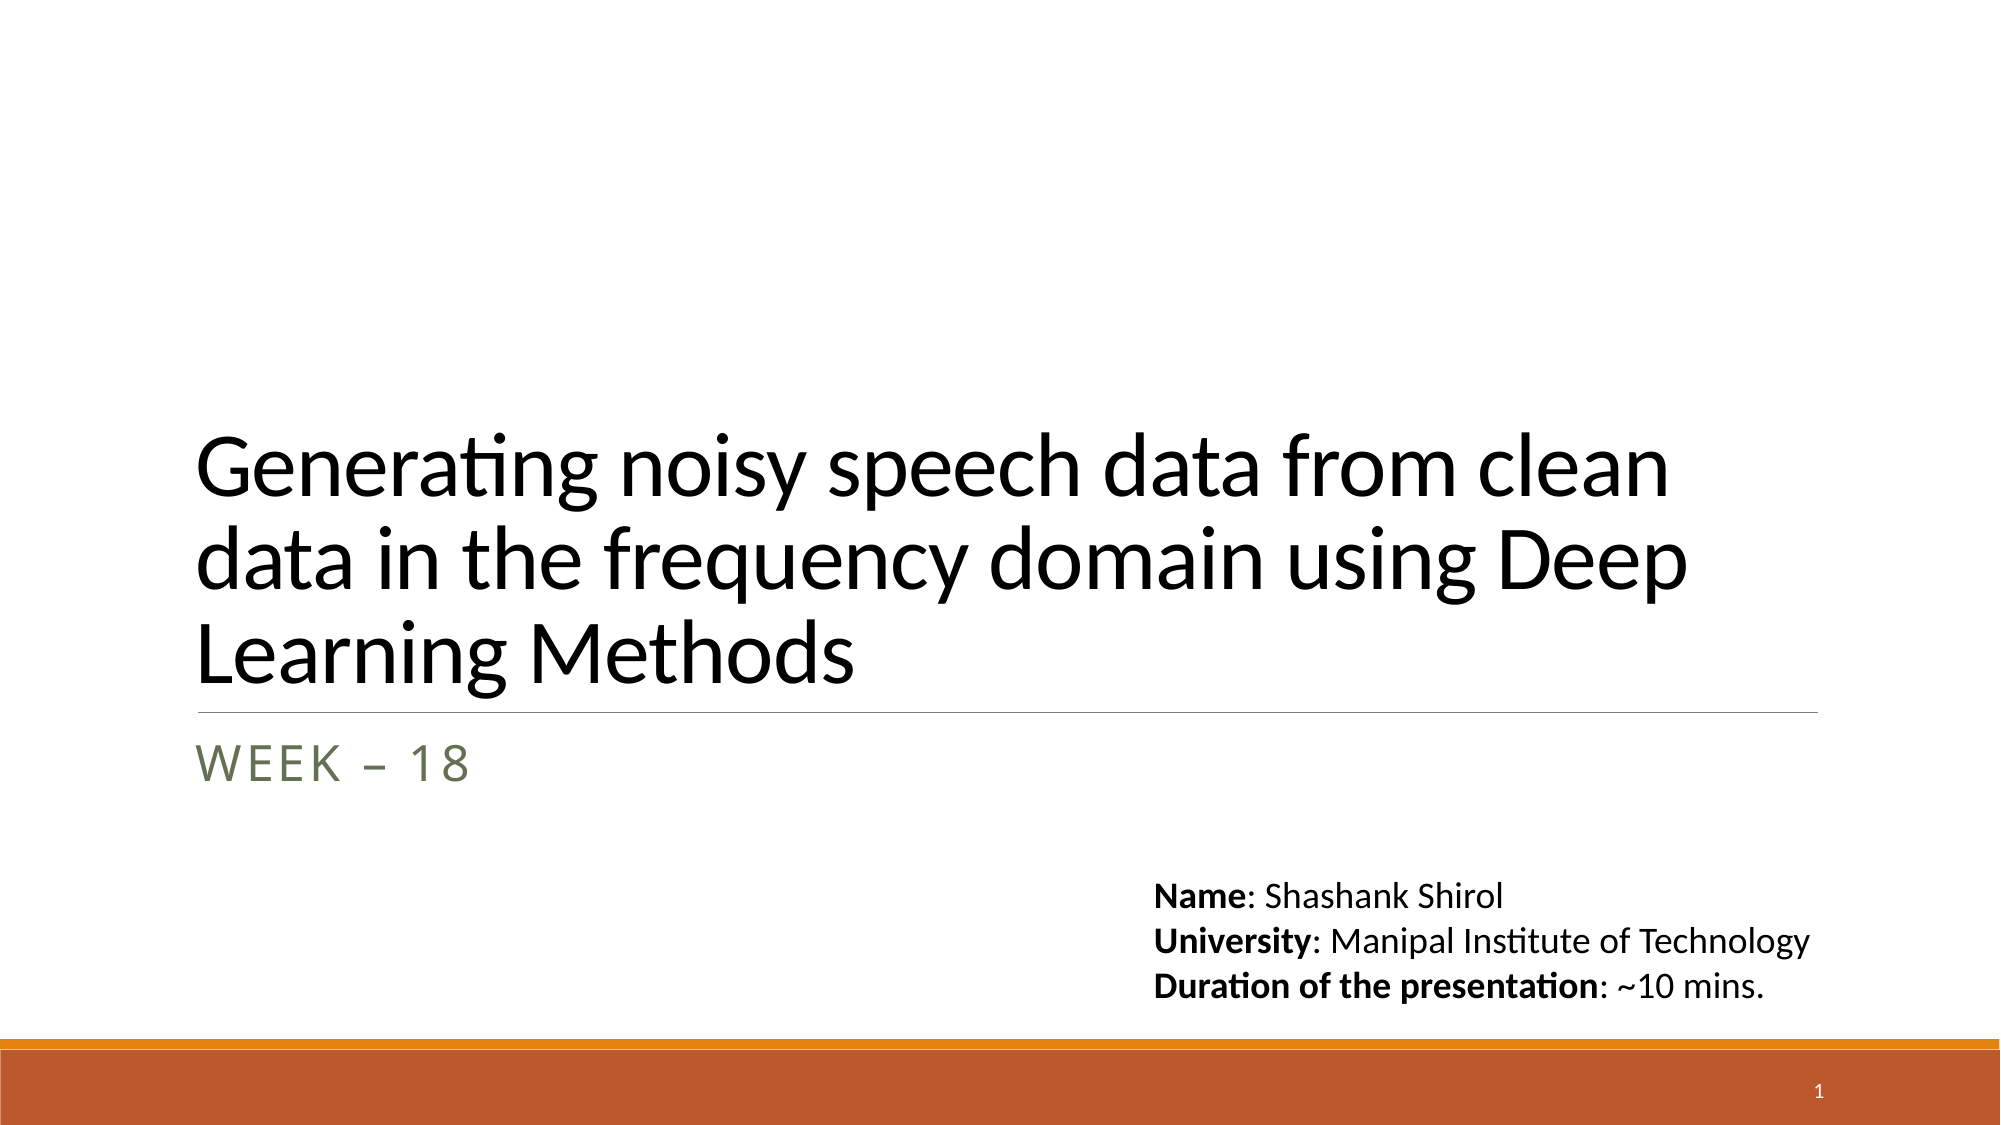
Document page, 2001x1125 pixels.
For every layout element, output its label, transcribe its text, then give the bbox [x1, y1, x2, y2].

text_box Name: Shashank Shirol University: Manipal Institute of Technology Duration of the presentation: ~10 mins. [1139, 863, 1830, 1014]
subtitle Week – 18 [180, 730, 1831, 919]
title Generating noisy speech data from clean data in the frequency domain using Deep Learning Methods [180, 124, 1830, 710]
slide_number 1 [1624, 1059, 1840, 1120]
